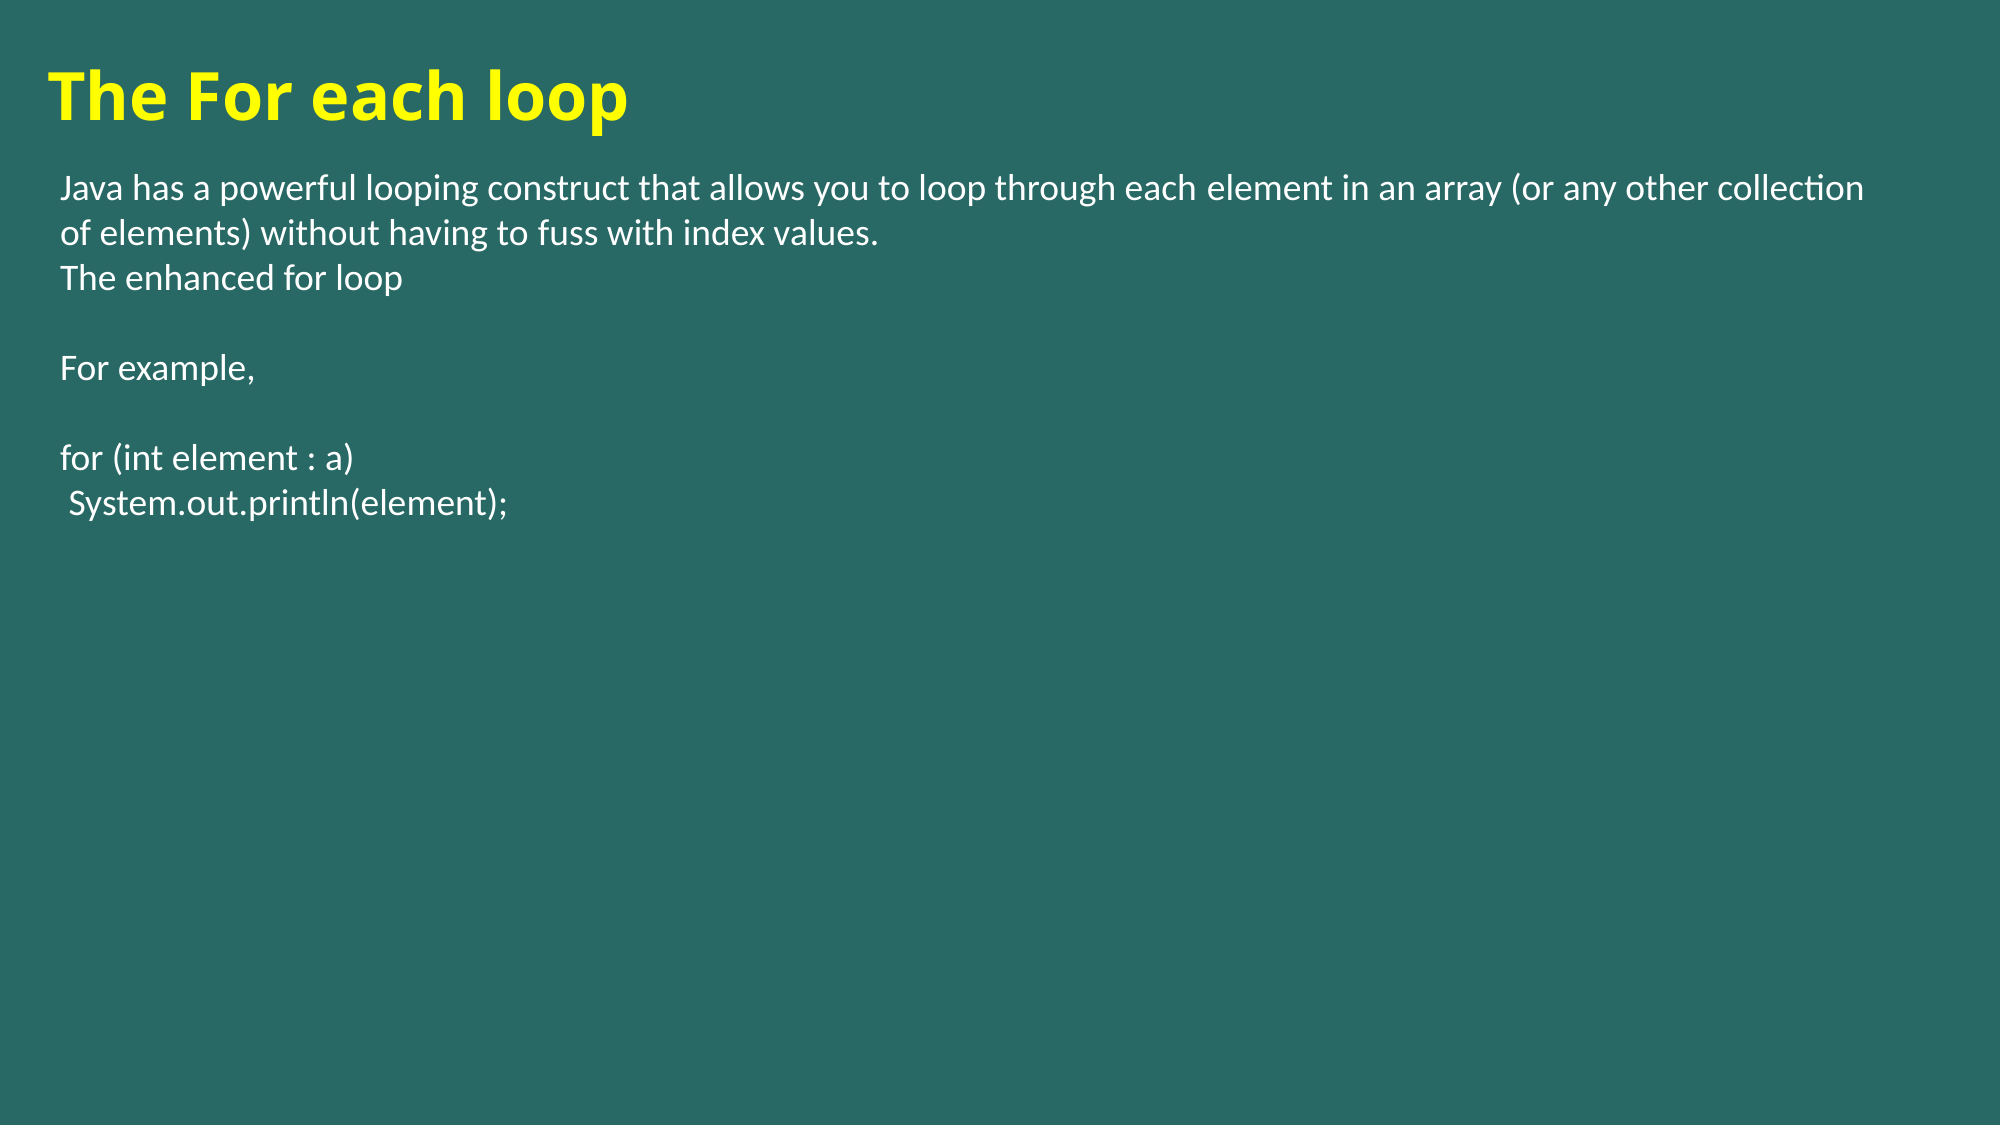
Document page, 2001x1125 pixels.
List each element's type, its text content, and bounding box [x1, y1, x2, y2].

text_box Java has a powerful looping construct that allows you to loop through each element in an array (or any other collection of elements) without having to fuss with index values. The enhanced for loop For example, for (int element : a) System.out.println(element); [45, 155, 1907, 575]
title The For each loop [45, 0, 1799, 155]
